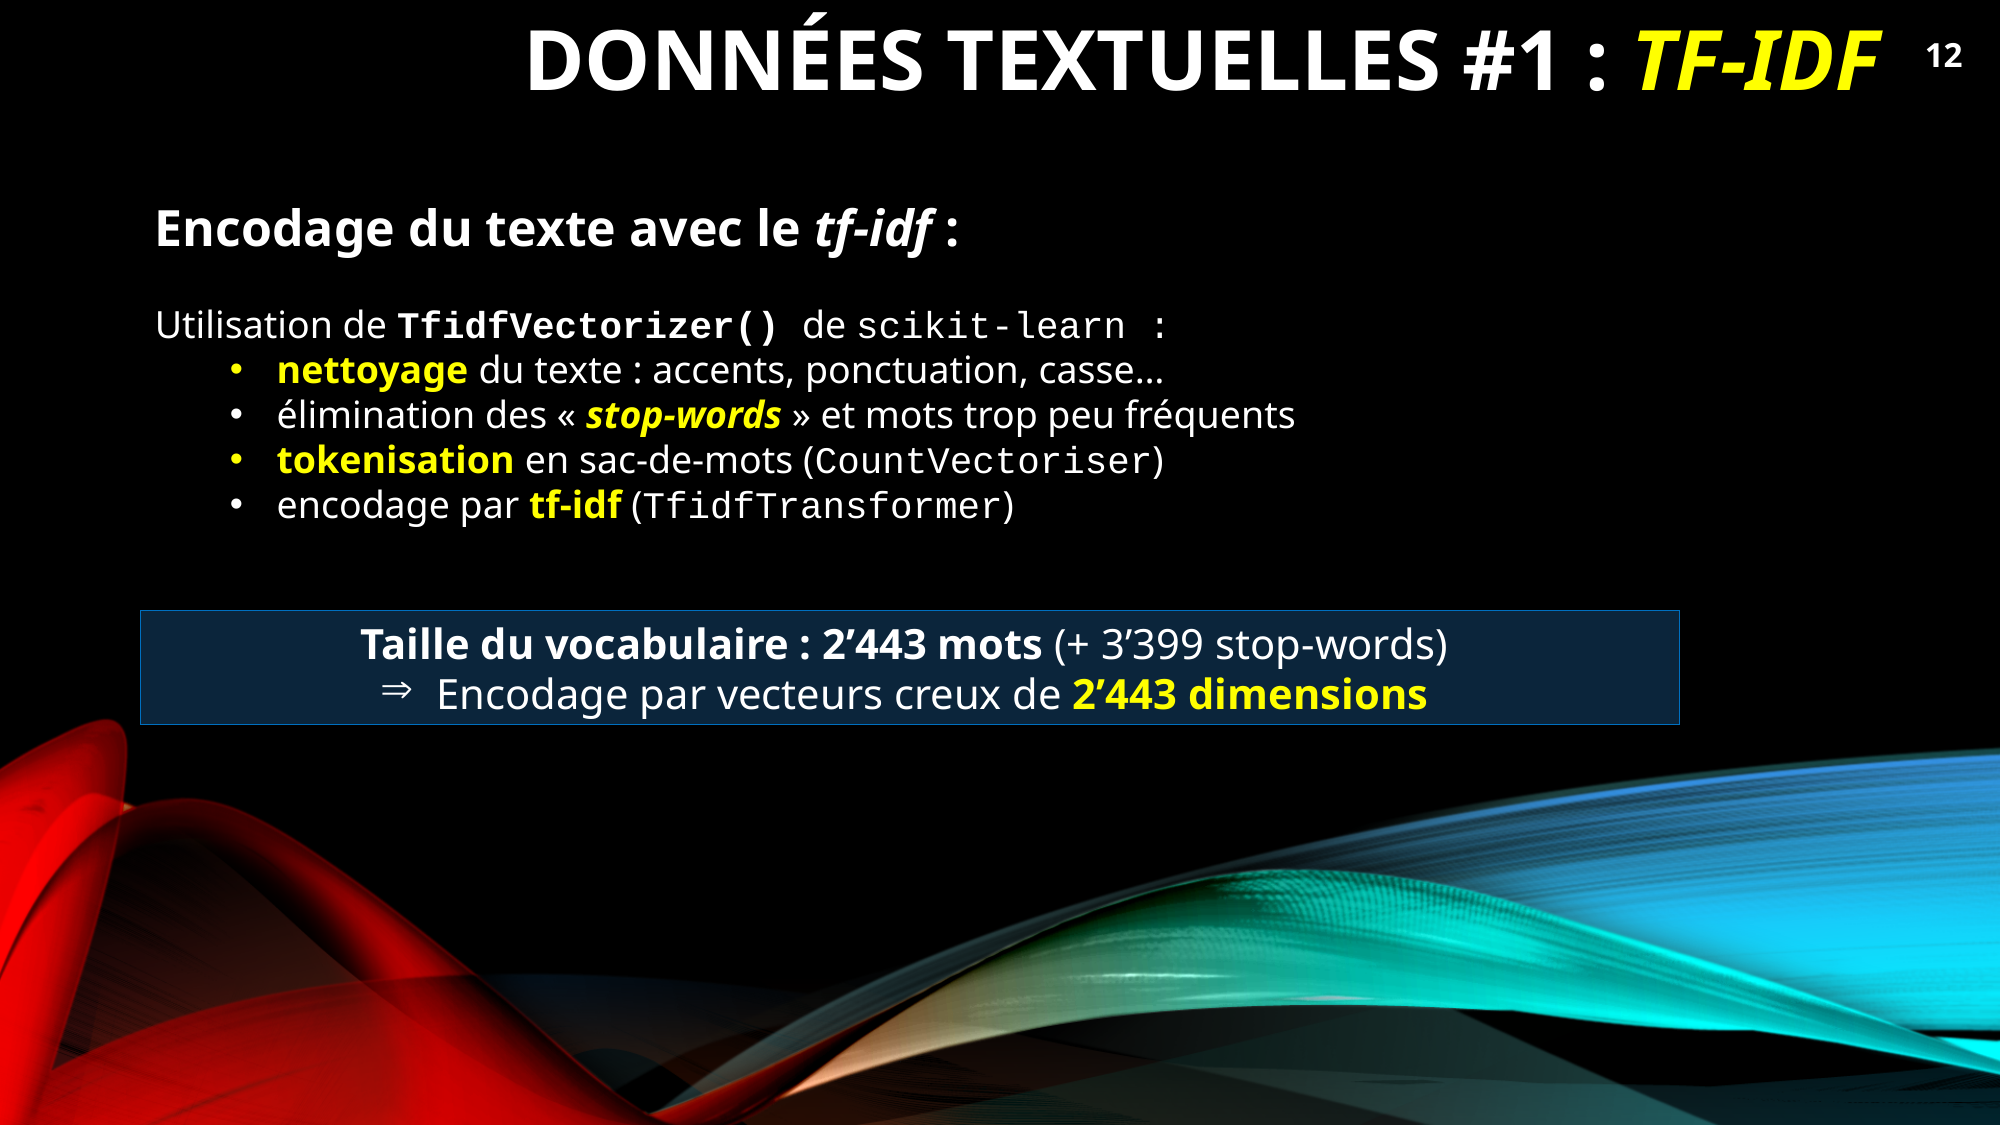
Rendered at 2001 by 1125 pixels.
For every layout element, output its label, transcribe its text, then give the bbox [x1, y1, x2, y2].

picture [0, 717, 2000, 1125]
title Données Textuelles #1 : TF-IDF [358, 0, 1895, 116]
slide_number 12 [1872, 27, 1978, 88]
text_box Encodage du texte avec le tf-idf : Utilisation de TfidfVectorizer() de scikit-learn : nettoyage du texte : accents, ponctuation, casse… élimination des « stop-words » et mots trop peu fréquents tokenisation en sac-de-mots (CountVectoriser) encodage par tf-idf (TfidfTransformer) [140, 188, 1895, 534]
text_box Taille du vocabulaire : 2’443 mots (+ 3’399 stop-words) Encodage par vecteurs creux de 2’443 dimensions [140, 610, 1680, 725]
